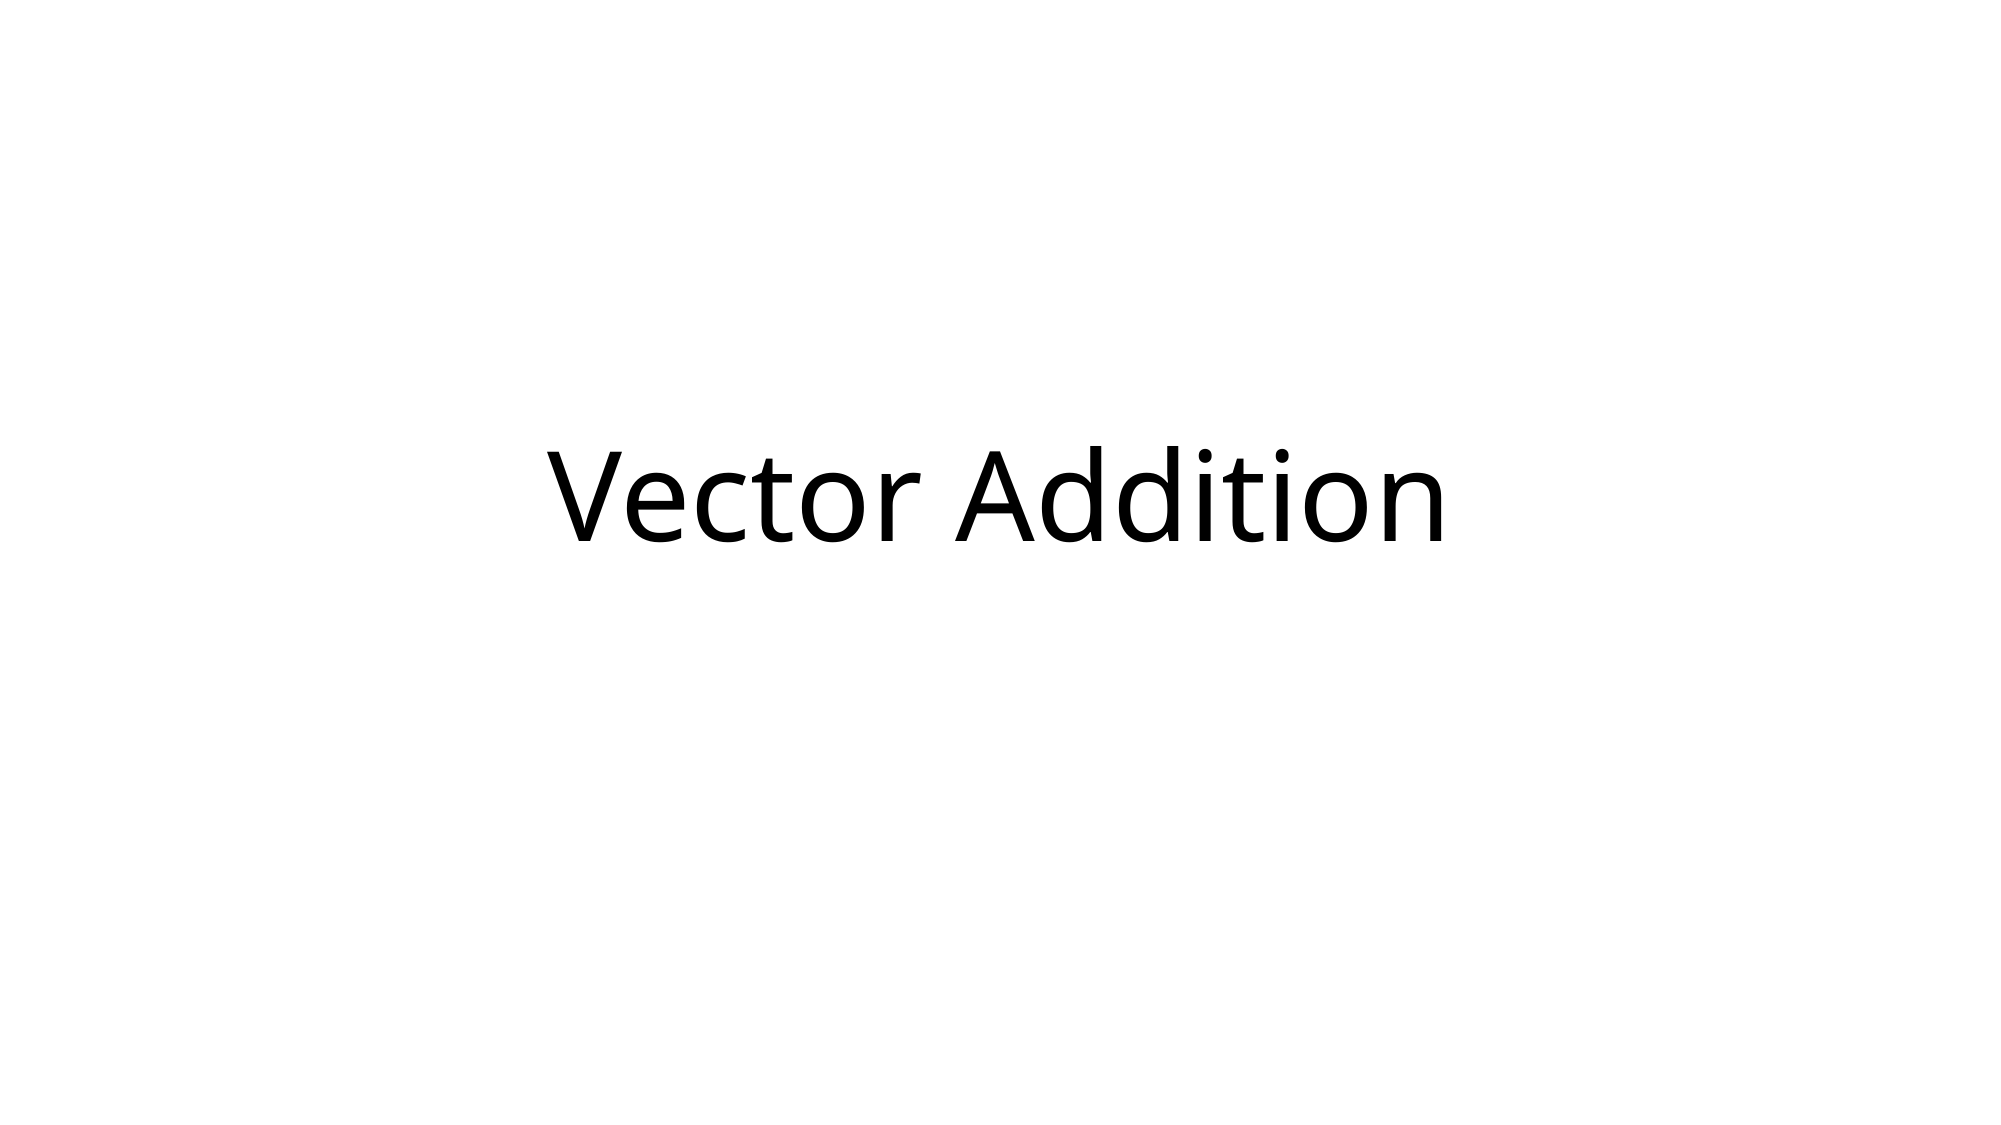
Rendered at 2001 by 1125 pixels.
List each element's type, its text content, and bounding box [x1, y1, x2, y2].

title Vector Addition [249, 184, 1750, 576]
